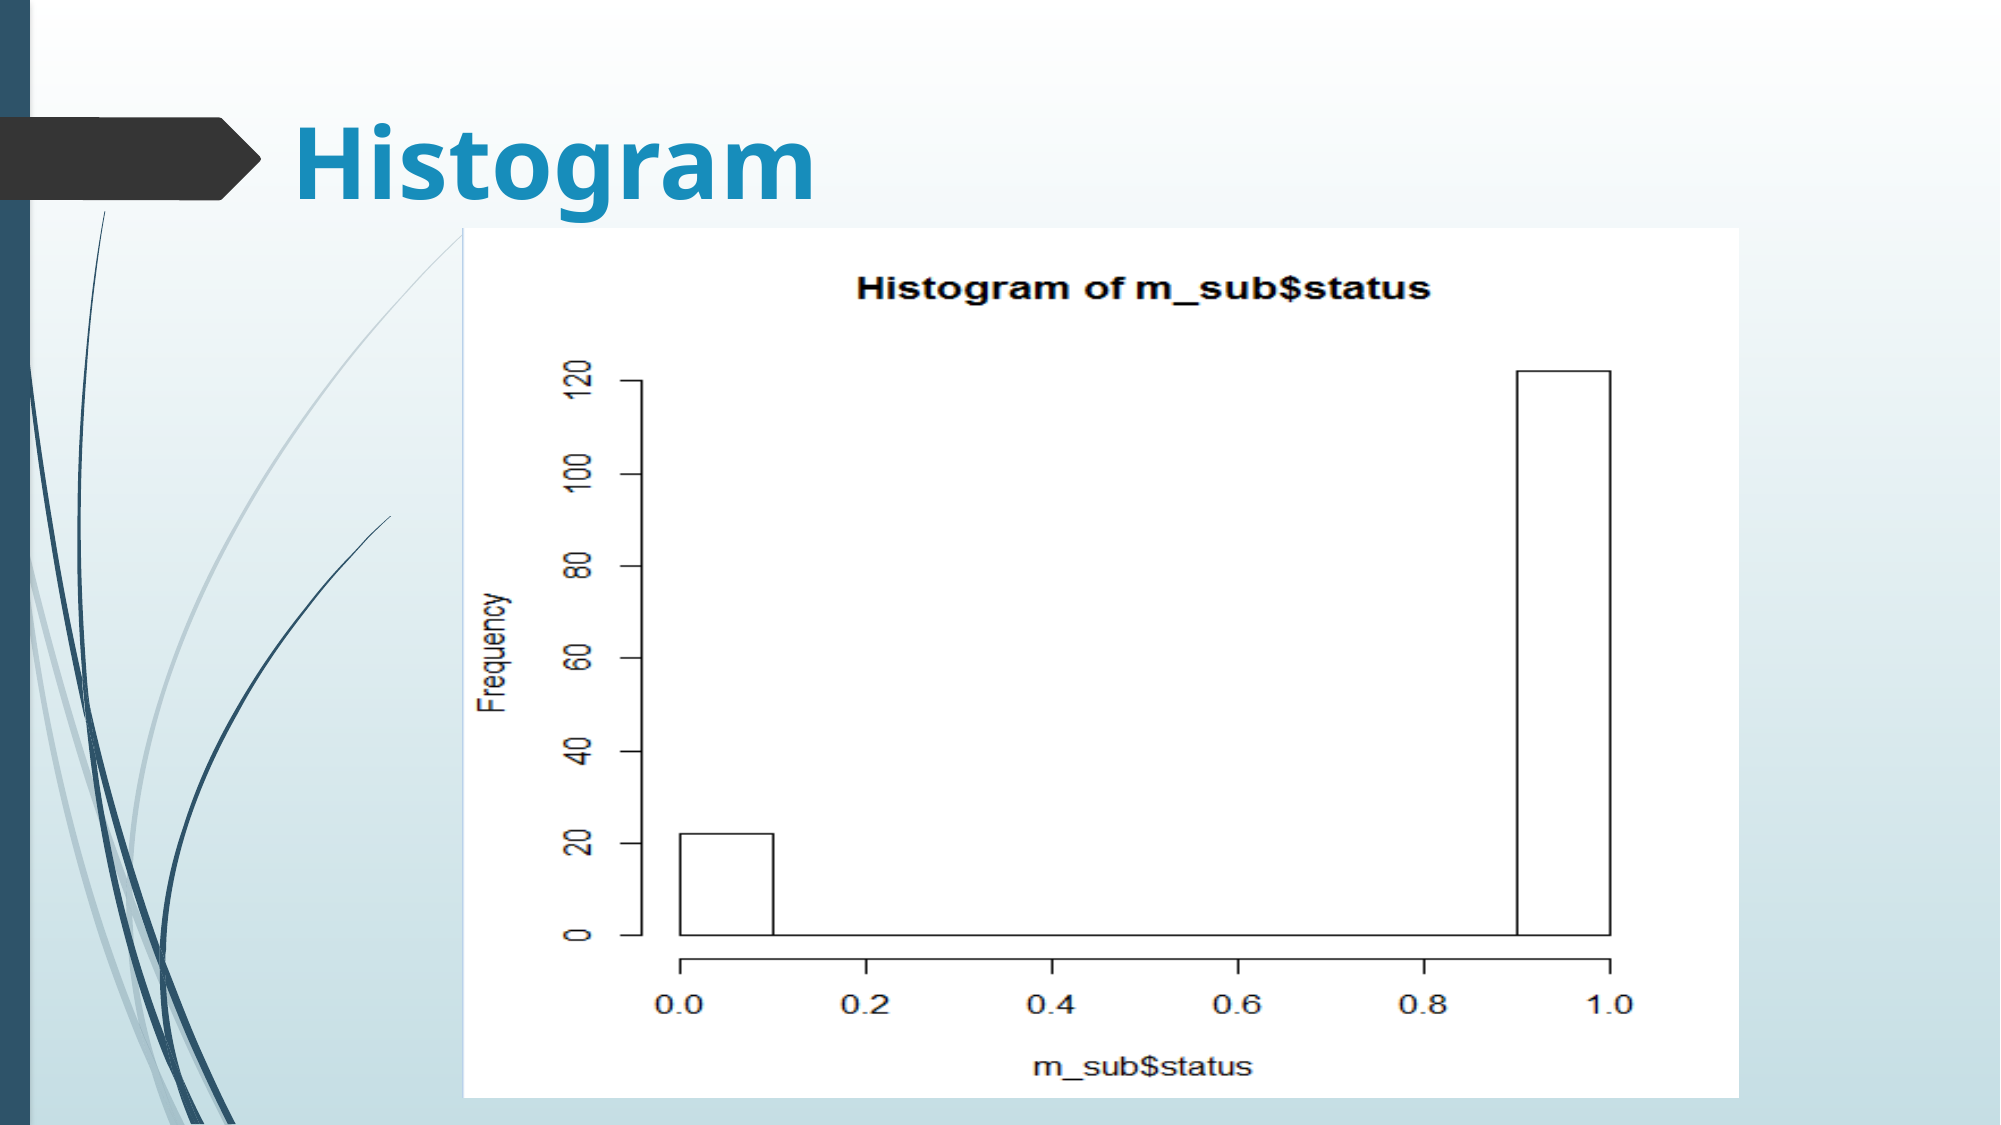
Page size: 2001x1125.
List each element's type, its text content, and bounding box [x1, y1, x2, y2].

title Histogram [276, 92, 1739, 229]
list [462, 227, 1739, 1098]
